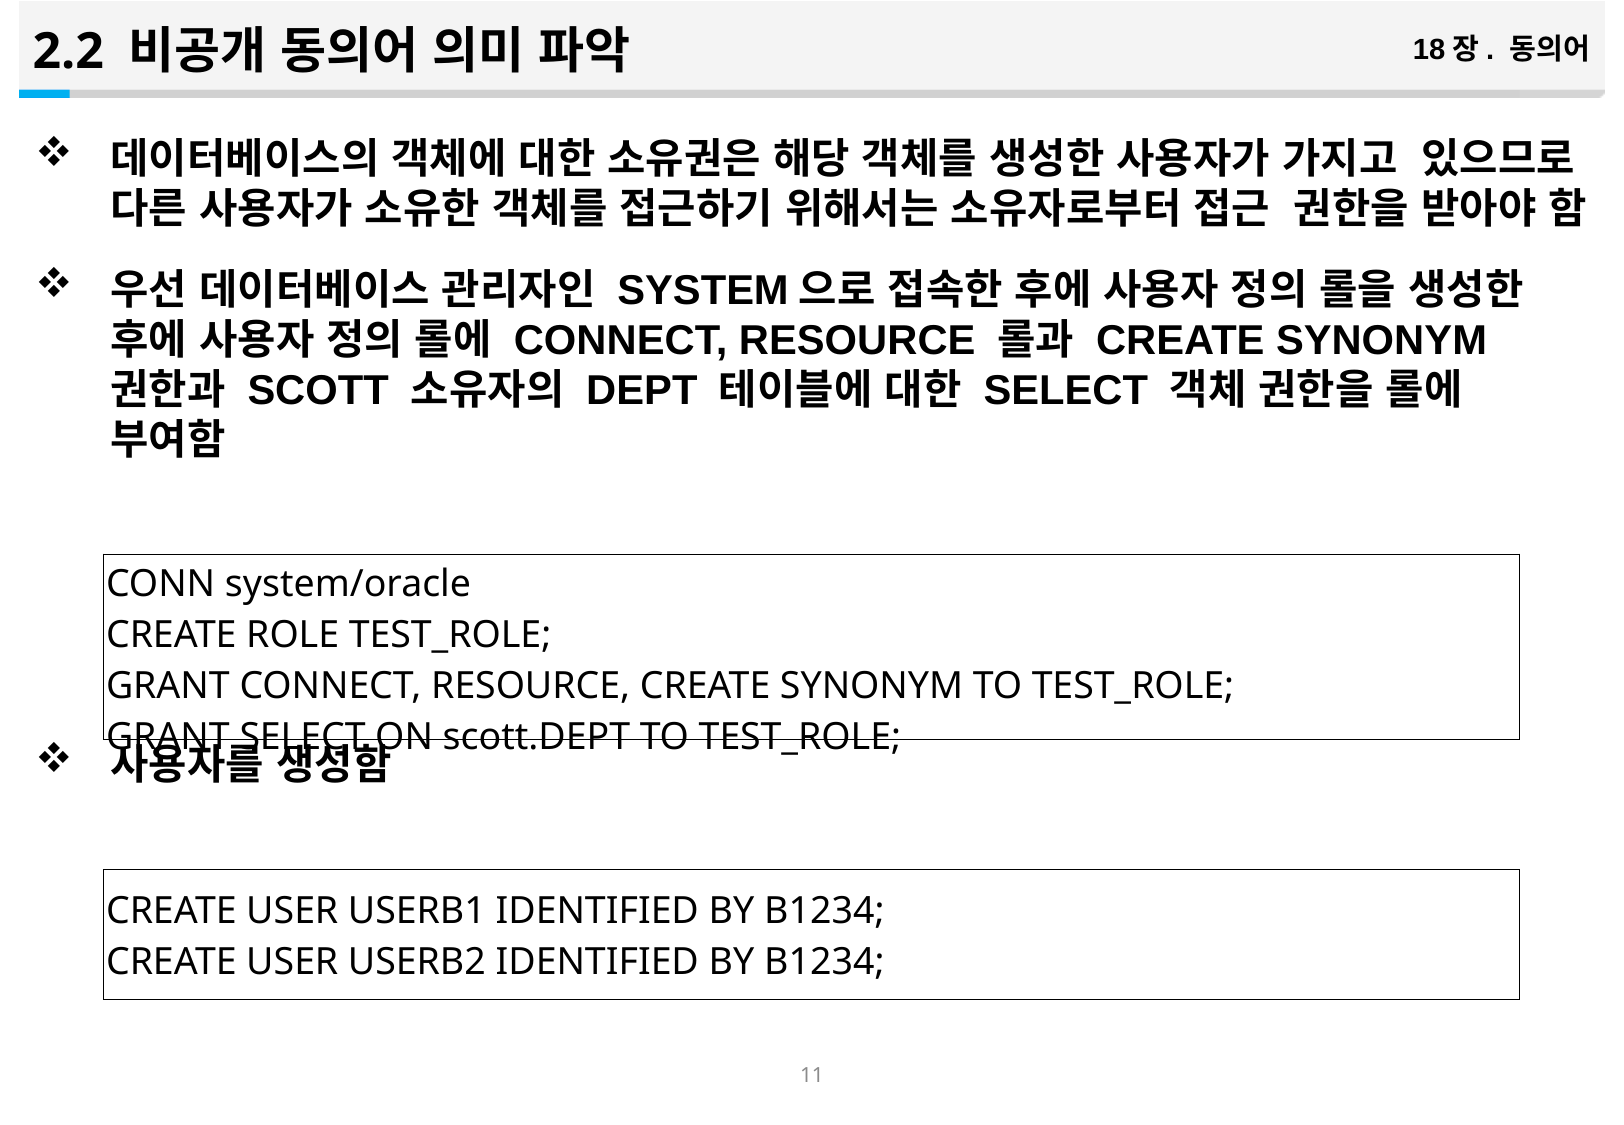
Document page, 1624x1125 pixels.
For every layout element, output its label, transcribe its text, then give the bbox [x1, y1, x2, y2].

text_box 데이터베이스의 객체에 대한 소유권은 해당 객체를 생성한 사용자가 가지고 있으므로 다른 사용자가 소유한 객체를 접근하기 위해서는 소유자로부터 접근 권한을 받아야 함 우선 데이터베이스 관리자인 SYSTEM으로 접속한 후에 사용자 정의 롤을 생성한 후에 사용자 정의 롤에 CONNECT, RESOURCE 롤과 CREATE SYNONYM 권한과 SCOTT 소유자의 DEPT 테이블에 대한 SELECT 객체 권한을 롤에 부여함 사용자를 생성함 [20, 124, 1602, 796]
slide_number 10 [622, 1045, 1002, 1106]
list 2.2 비공개 동의어 의미 파악 [17, 11, 1167, 85]
picture [19, 1, 1605, 98]
text_box 18장. 동의어 [1398, 22, 1606, 73]
table_header CONN system/oracle CREATE ROLE TEST_ROLE; GRANT CONNECT, RESOURCE, CREATE SYNONYM TO TEST_ROLE; GRANT SELECT ON scott.DEPT TO TEST_ROLE; [104, 555, 1519, 739]
table_header CREATE USER USERB1 IDENTIFIED BY B1234; CREATE USER USERB2 IDENTIFIED BY B1234; [104, 870, 1519, 999]
